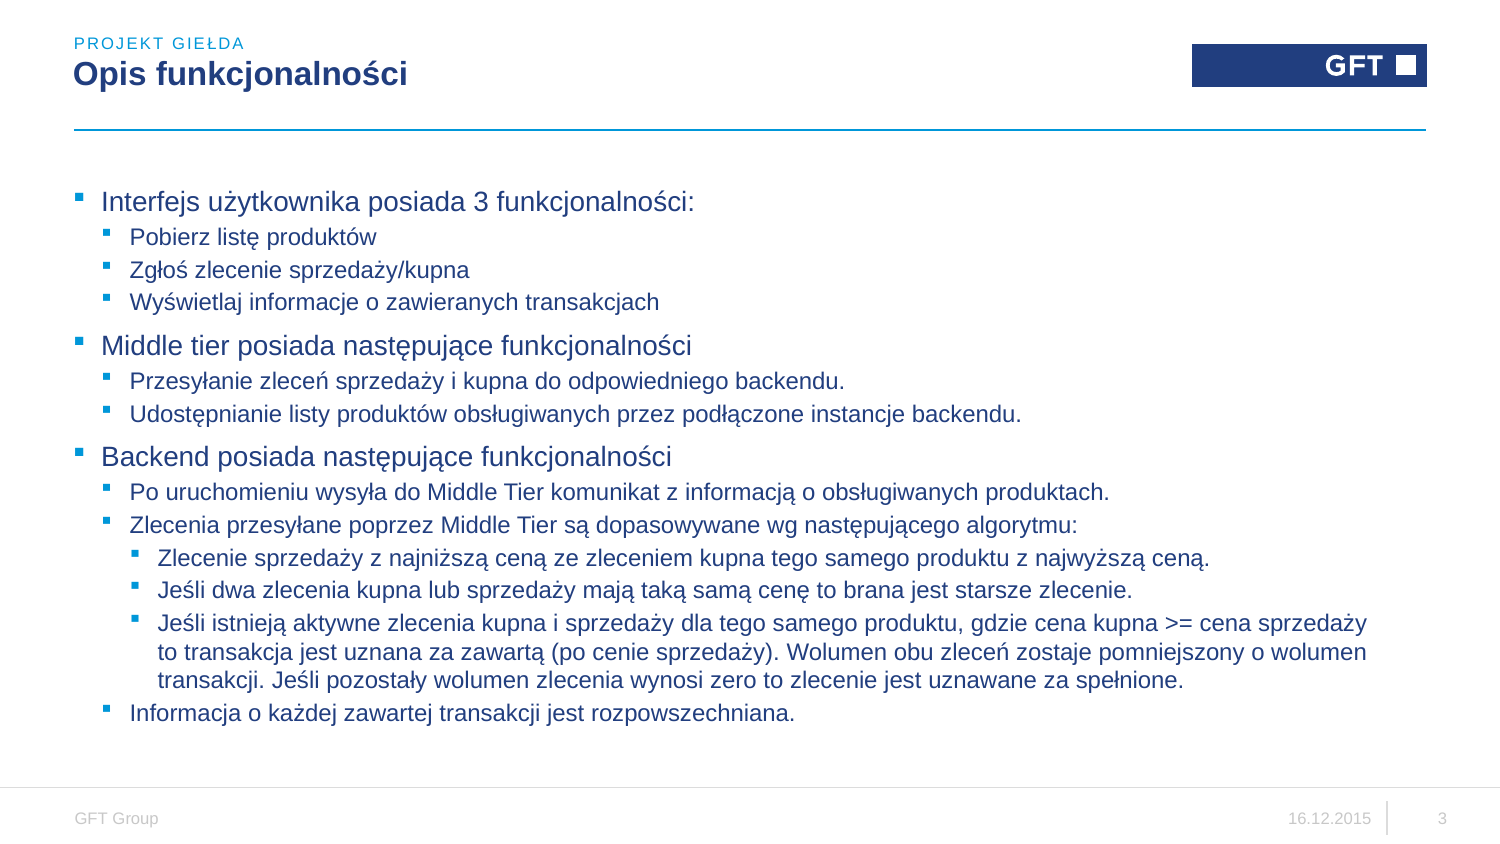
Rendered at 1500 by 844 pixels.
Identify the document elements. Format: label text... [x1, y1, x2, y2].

list Projekt Giełda [73, 32, 1172, 53]
title Opis funkcjonalności [72, 56, 1171, 94]
list Interfejs użytkownika posiada 3 funkcjonalności: Pobierz listę produktów Zgłoś zlecenie sprzedaży/kupna Wyświetlaj informacje o zawieranych transakcjach Middle tier posiada następujące funkcjonalności Przesyłanie zleceń sprzedaży i kupna do odpowiedniego backendu. Udostępnianie listy produktów obsługiwanych przez podłączone instancje backendu. Backend posiada następujące funkcjonalności Po uruchomieniu wysyła do Middle Tier komunikat z informacją o obsługiwanych produktach. Zlecenia przesyłane poprzez Middle Tier są dopasowywane wg następującego algorytmu: Zlecenie sprzedaży z najniższą ceną ze zleceniem kupna tego samego produktu z najwyższą ceną. Jeśli dwa zlecenia kupna lub sprzedaży mają taką samą cenę to brana jest starsze zlecenie. Jeśli istnieją aktywne zlecenia kupna i sprzedaży dla tego samego produktu, gdzie cena kupna >= cena sprzedaży to transakcja jest uznana za zawartą (po cenie sprzedaży). Wolumen obu zleceń zostaje pomniejszony o wolumen transakcji. Jeśli pozostały wolumen zlecenia wynosi zero to zlecenie jest uznawane za spełnione. Informacja o każdej zawartej transakcji jest rozpowszechniana. [72, 183, 1375, 736]
